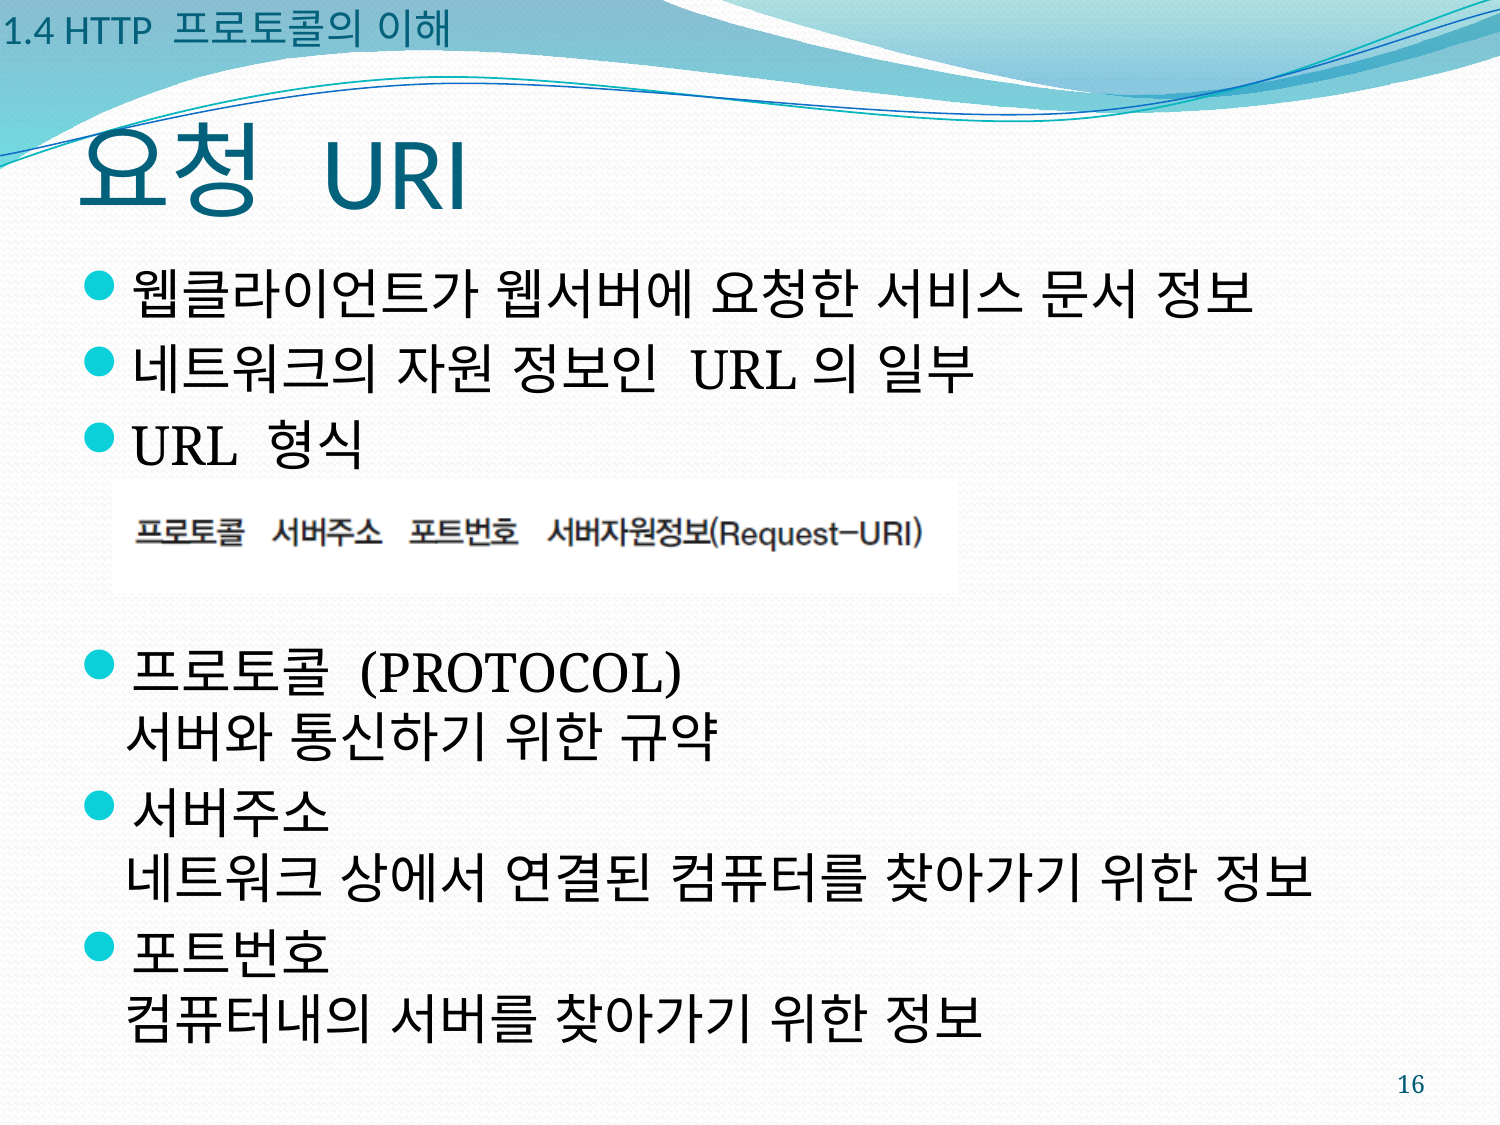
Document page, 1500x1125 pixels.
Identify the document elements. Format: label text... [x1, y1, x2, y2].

list 웹클라이언트가 웹서버에 요청한 서비스 문서 정보 네트워크의 자원 정보인 URL의 일부 URL 형식 프로토콜 (PROTOCOL) 서버와 통신하기 위한 규약 서버주소 네트워크 상에서 연결된 컴퓨터를 찾아가기 위한 정보 포트번호 컴퓨터내의 서버를 찾아가기 위한 정보 [64, 252, 1415, 973]
title 요청 URI [75, 42, 1425, 231]
text_box 1.4 HTTP 프로토콜의 이해 [1, 0, 1365, 54]
slide_number 32 [104, 480, 964, 605]
slide_number 16 [1299, 1042, 1425, 1103]
picture [111, 479, 958, 593]
